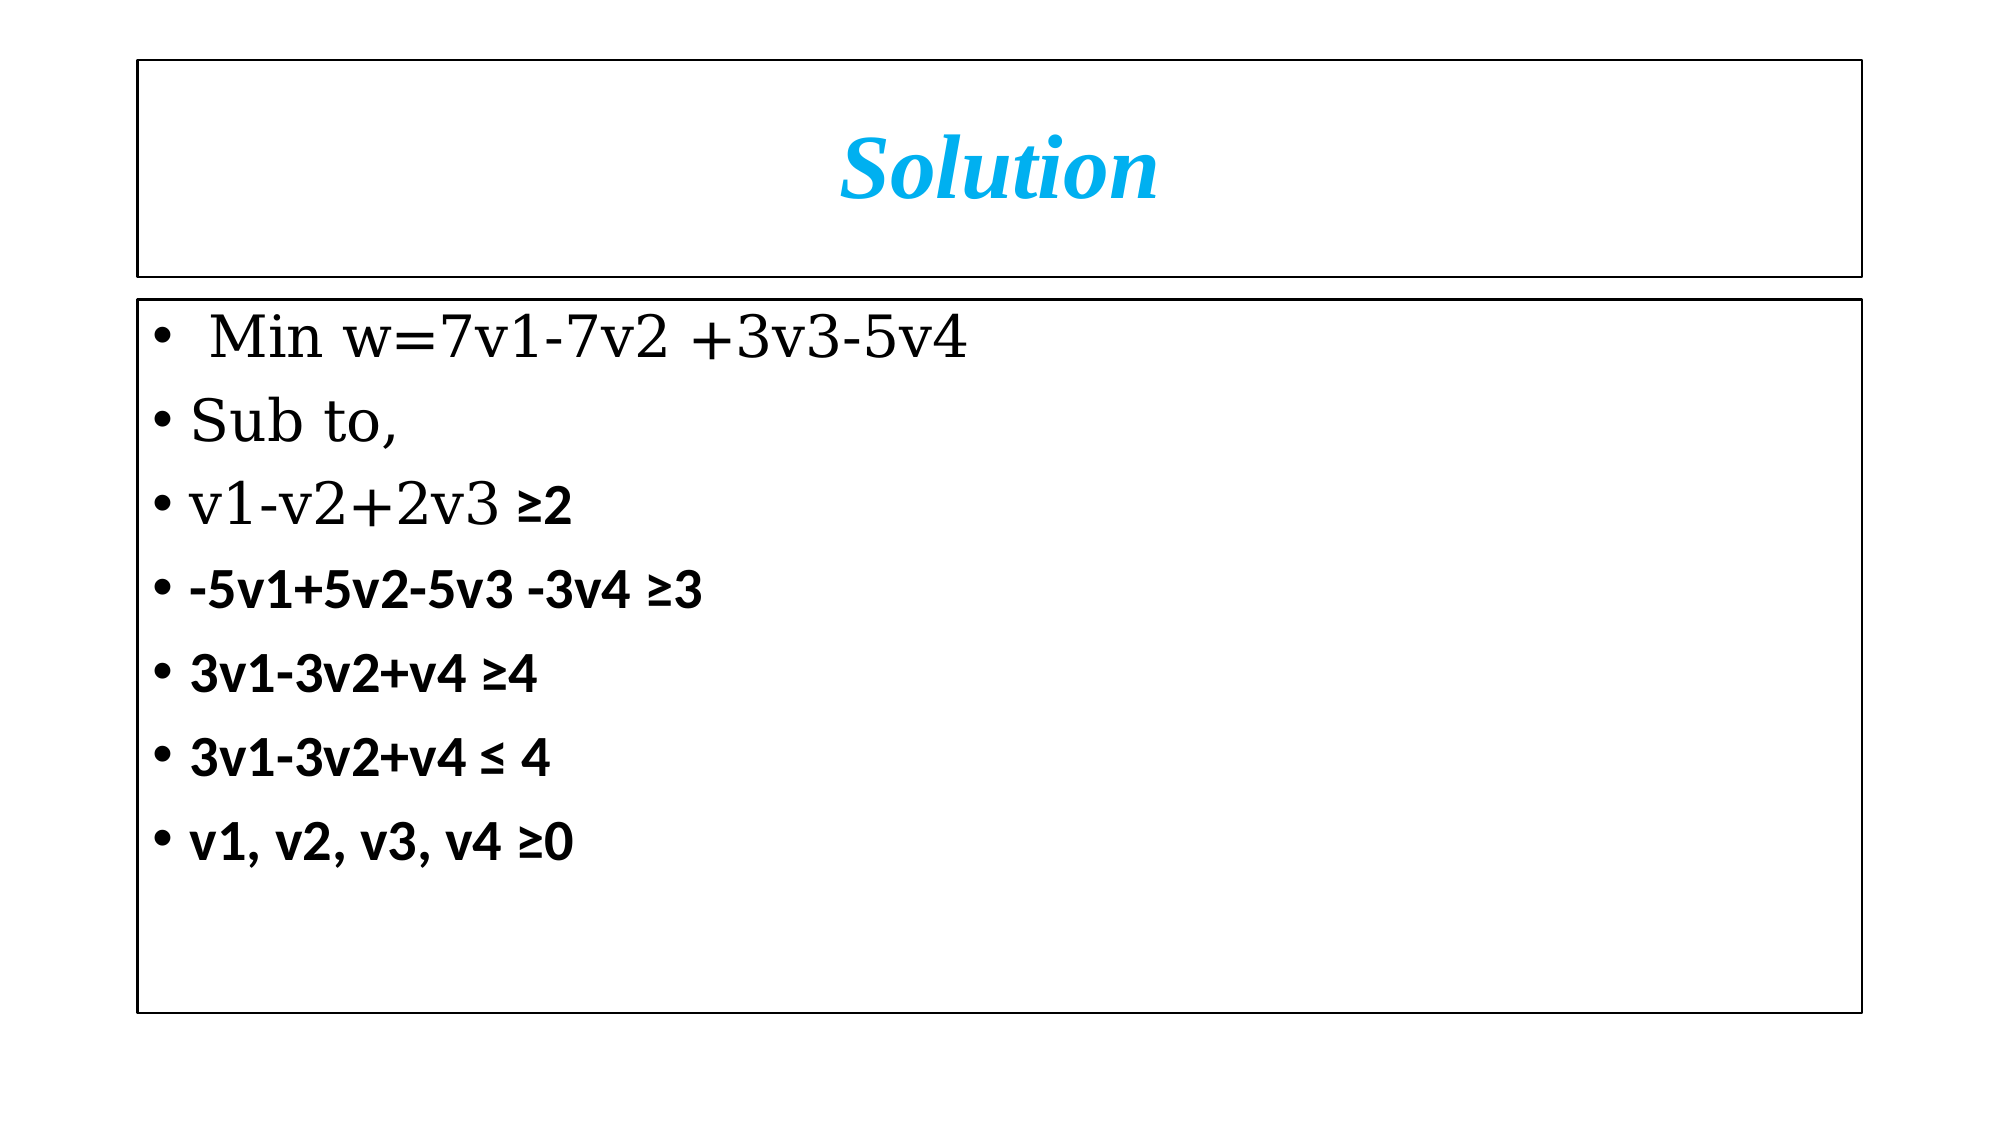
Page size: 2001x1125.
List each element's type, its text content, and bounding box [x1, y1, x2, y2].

title Solution [137, 59, 1863, 278]
list Min w=7v1-7v2 +3v3-5v4 Sub to, v1-v2+2v3 ≥2 -5v1+5v2-5v3 -3v4 ≥3 3v1-3v2+v4 ≥4 3v1-3v2+v4 ≤ 4 v1, v2, v3, v4 ≥0 [137, 299, 1863, 1014]
